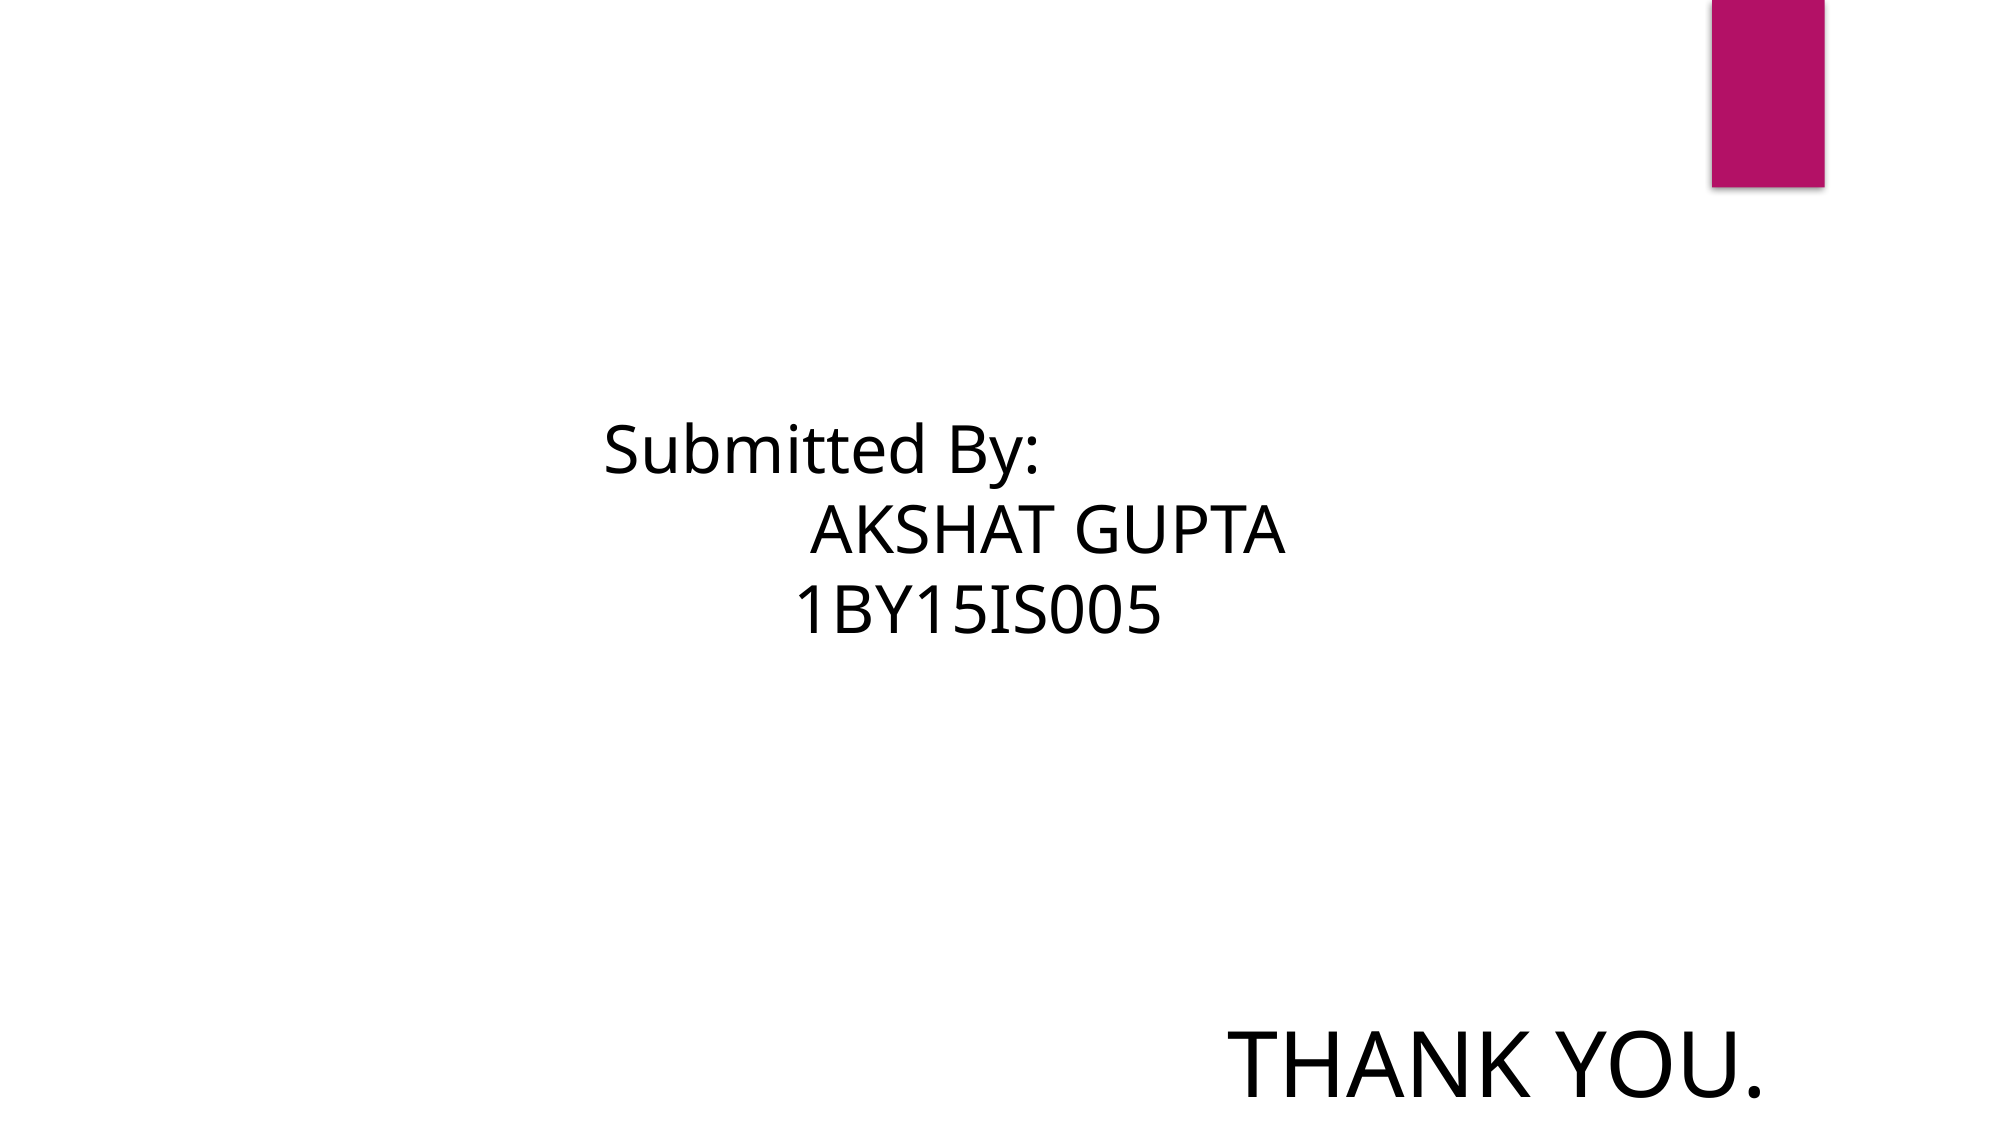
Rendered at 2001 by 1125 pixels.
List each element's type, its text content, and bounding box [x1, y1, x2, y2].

text_box THANK YOU. [1212, 998, 1973, 1124]
text_box Submitted By: AKSHAT GUPTA 1BY15IS005 [571, 399, 1500, 655]
